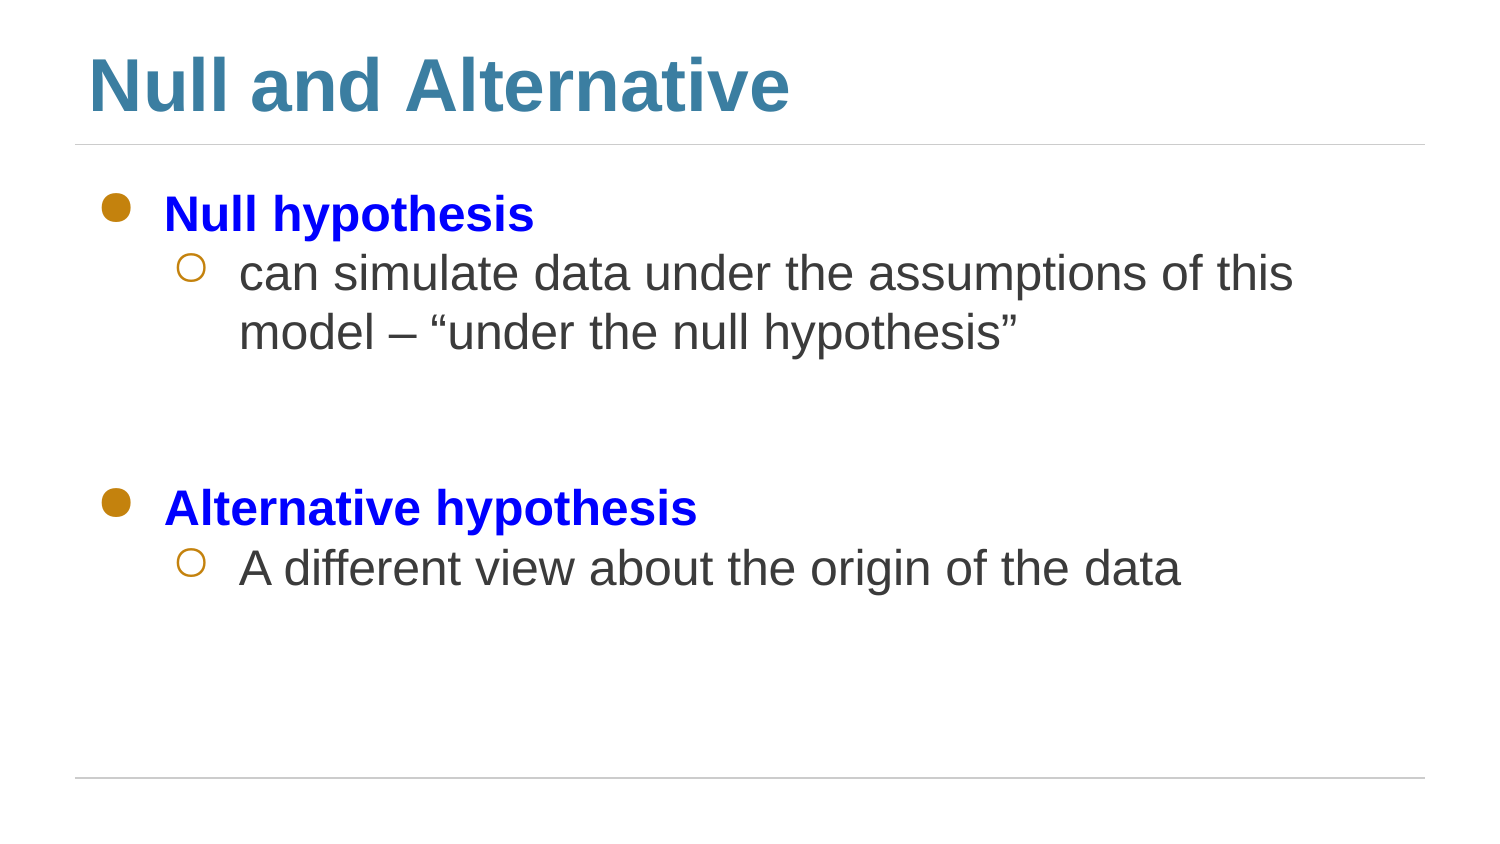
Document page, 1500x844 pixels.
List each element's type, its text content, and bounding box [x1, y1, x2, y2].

title Null and Alternative [86, 34, 793, 178]
text_box Null hypothesis can simulate data under the assumptions of this model – “under the null hypothesis” Alternative hypothesis A different view about the origin of the data [86, 179, 1387, 596]
